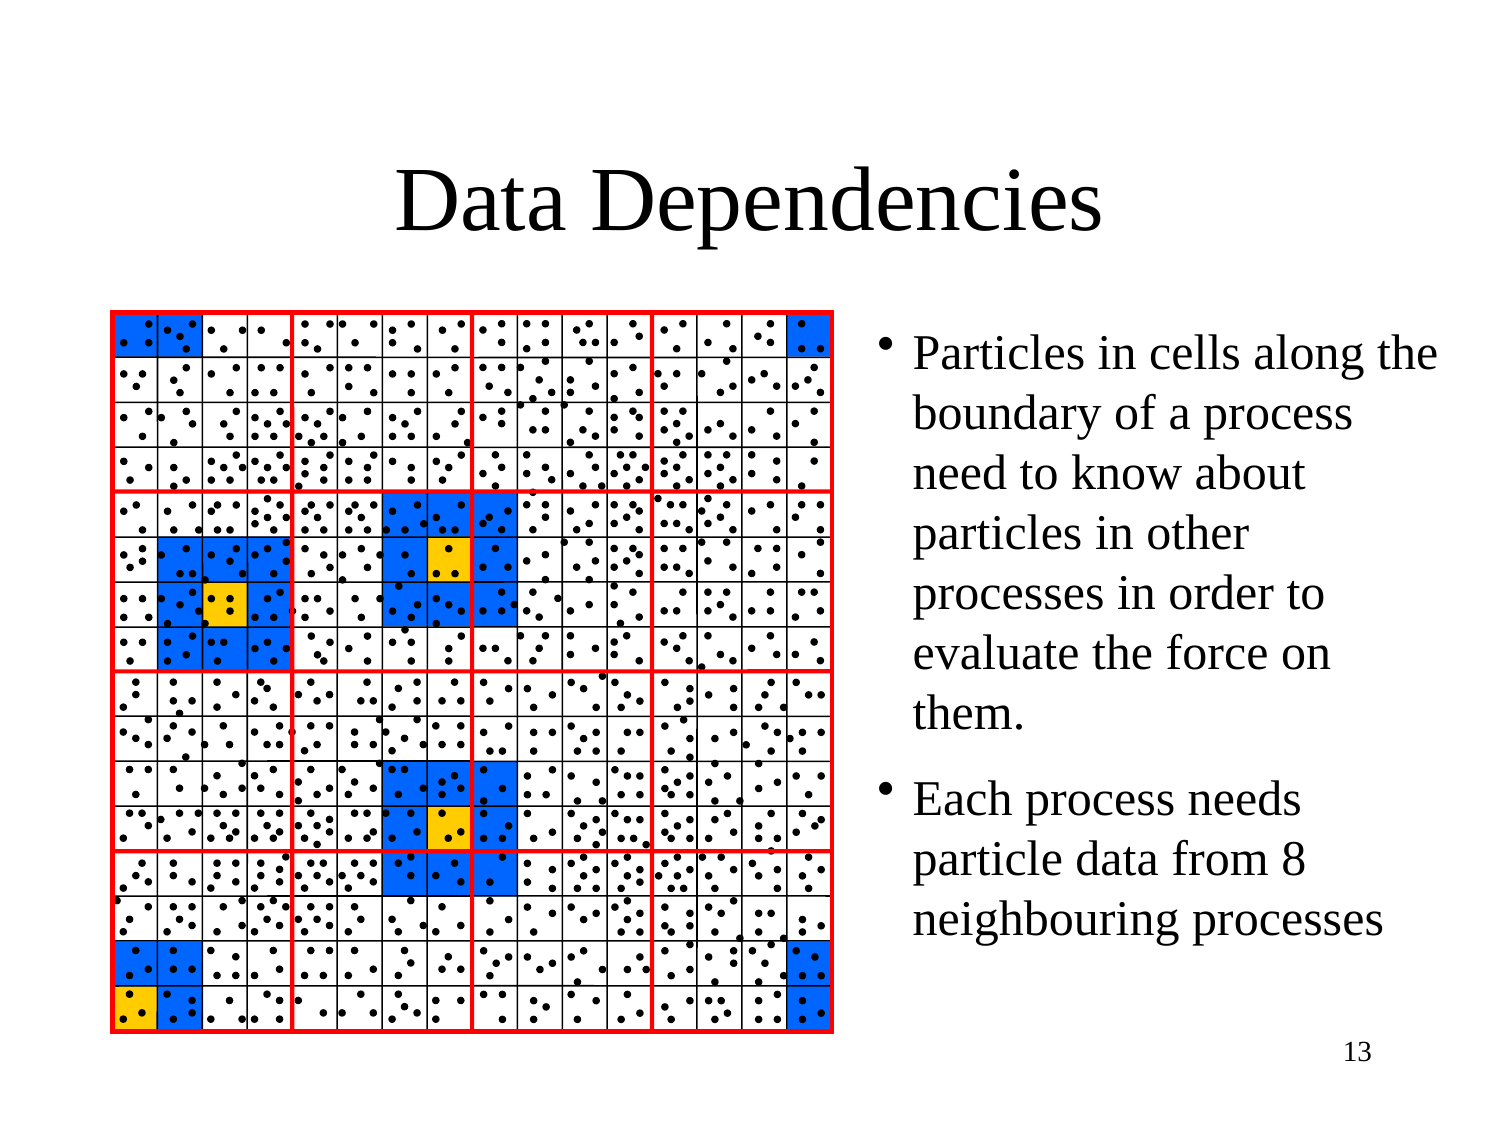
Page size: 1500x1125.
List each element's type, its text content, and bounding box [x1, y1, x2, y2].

title Data Dependencies [112, 99, 1388, 288]
text_box Particles in cells along the boundary of a process need to know about particles in other processes in order to evaluate the force on them. Each process needs particle data from 8 neighbouring processes [862, 312, 1463, 953]
slide_number 13 [1074, 1024, 1388, 1101]
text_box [111, 311, 833, 1032]
